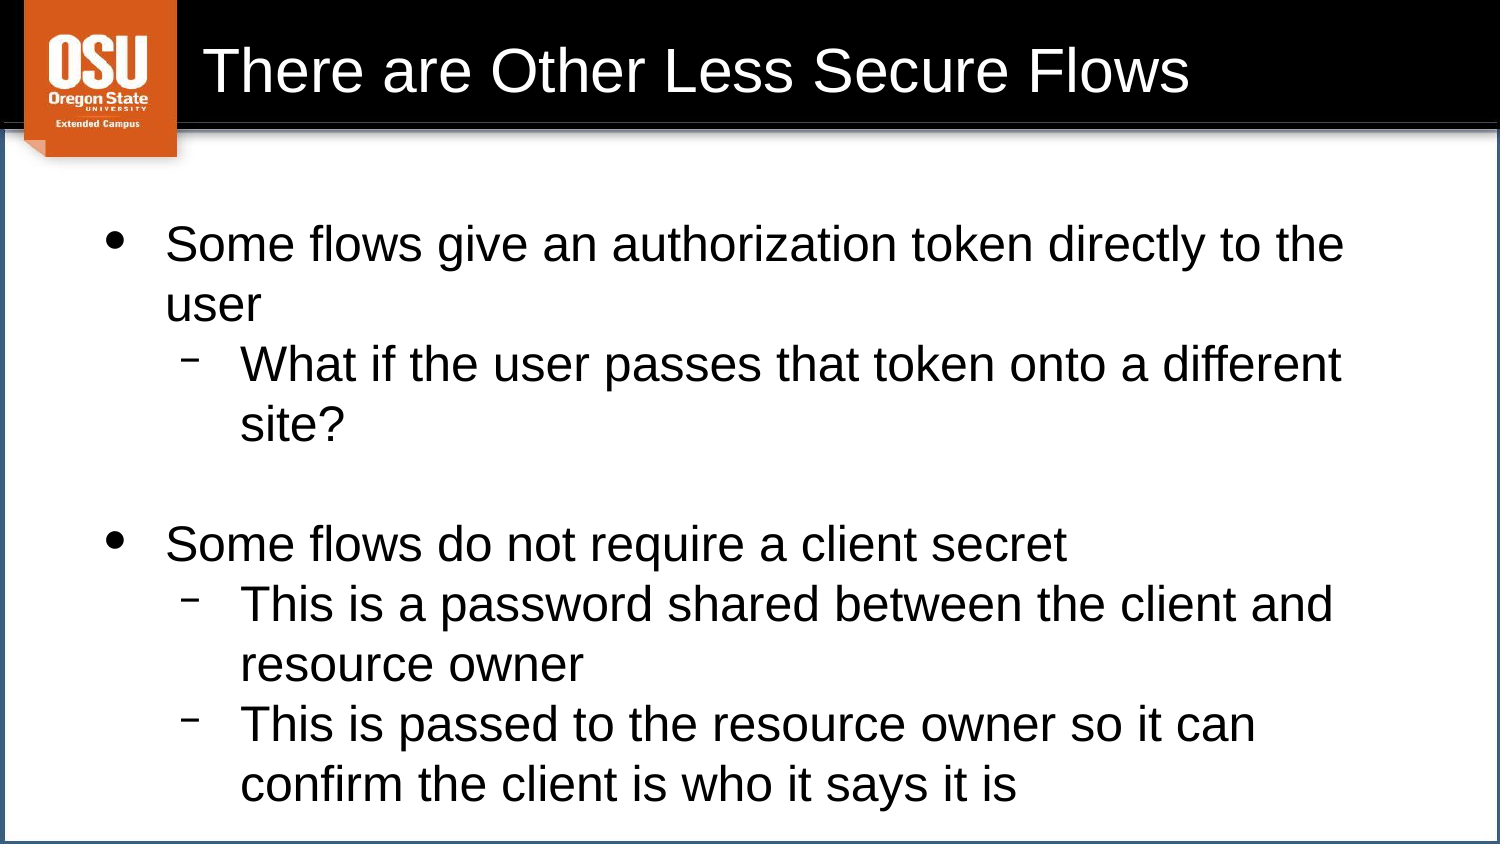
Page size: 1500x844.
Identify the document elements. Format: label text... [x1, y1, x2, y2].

picture [0, 0, 1500, 844]
list Some flows give an authorization token directly to the user What if the user passes that token onto a different site? Some flows do not require a client secret This is a password shared between the client and resource owner This is passed to the resource owner so it can confirm the client is who it says it is [75, 196, 1425, 754]
title There are Other Less Secure Flows [187, 0, 1425, 138]
